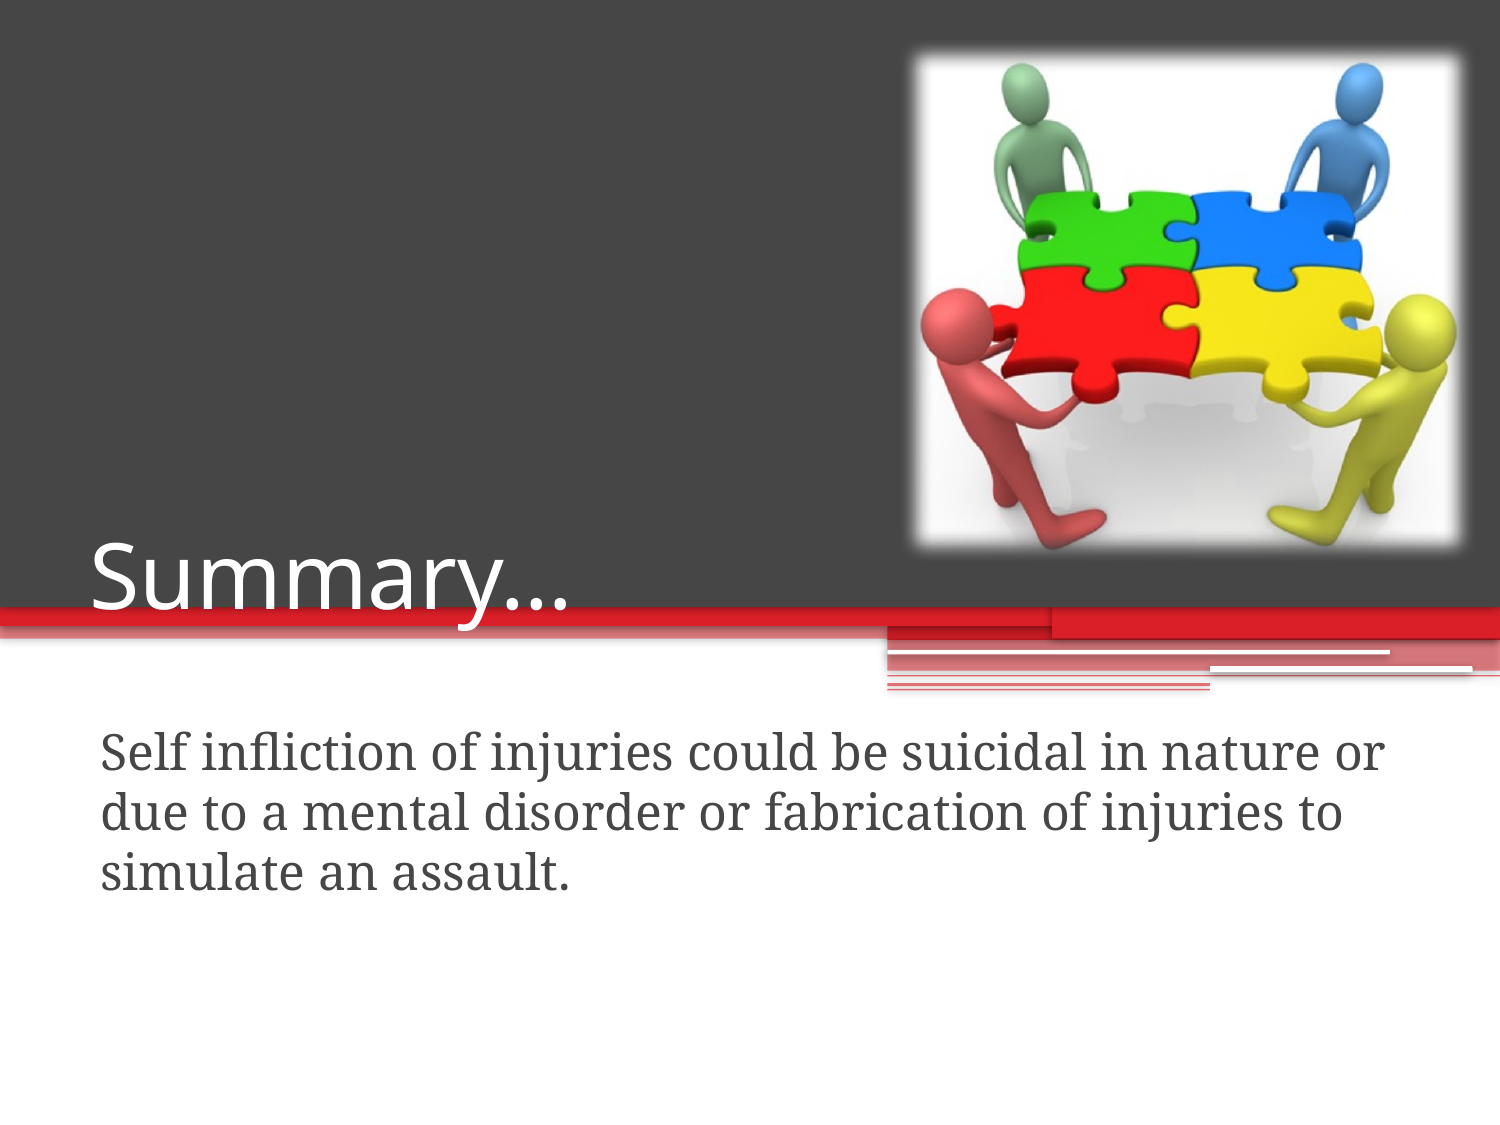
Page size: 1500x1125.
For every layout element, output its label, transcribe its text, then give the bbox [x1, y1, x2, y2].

subtitle Self infliction of injuries could be suicidal in nature or due to a mental disorder or fabrication of injuries to simulate an assault. [75, 712, 1425, 1000]
picture [898, 37, 1476, 563]
title Summary… [75, 394, 1463, 636]
